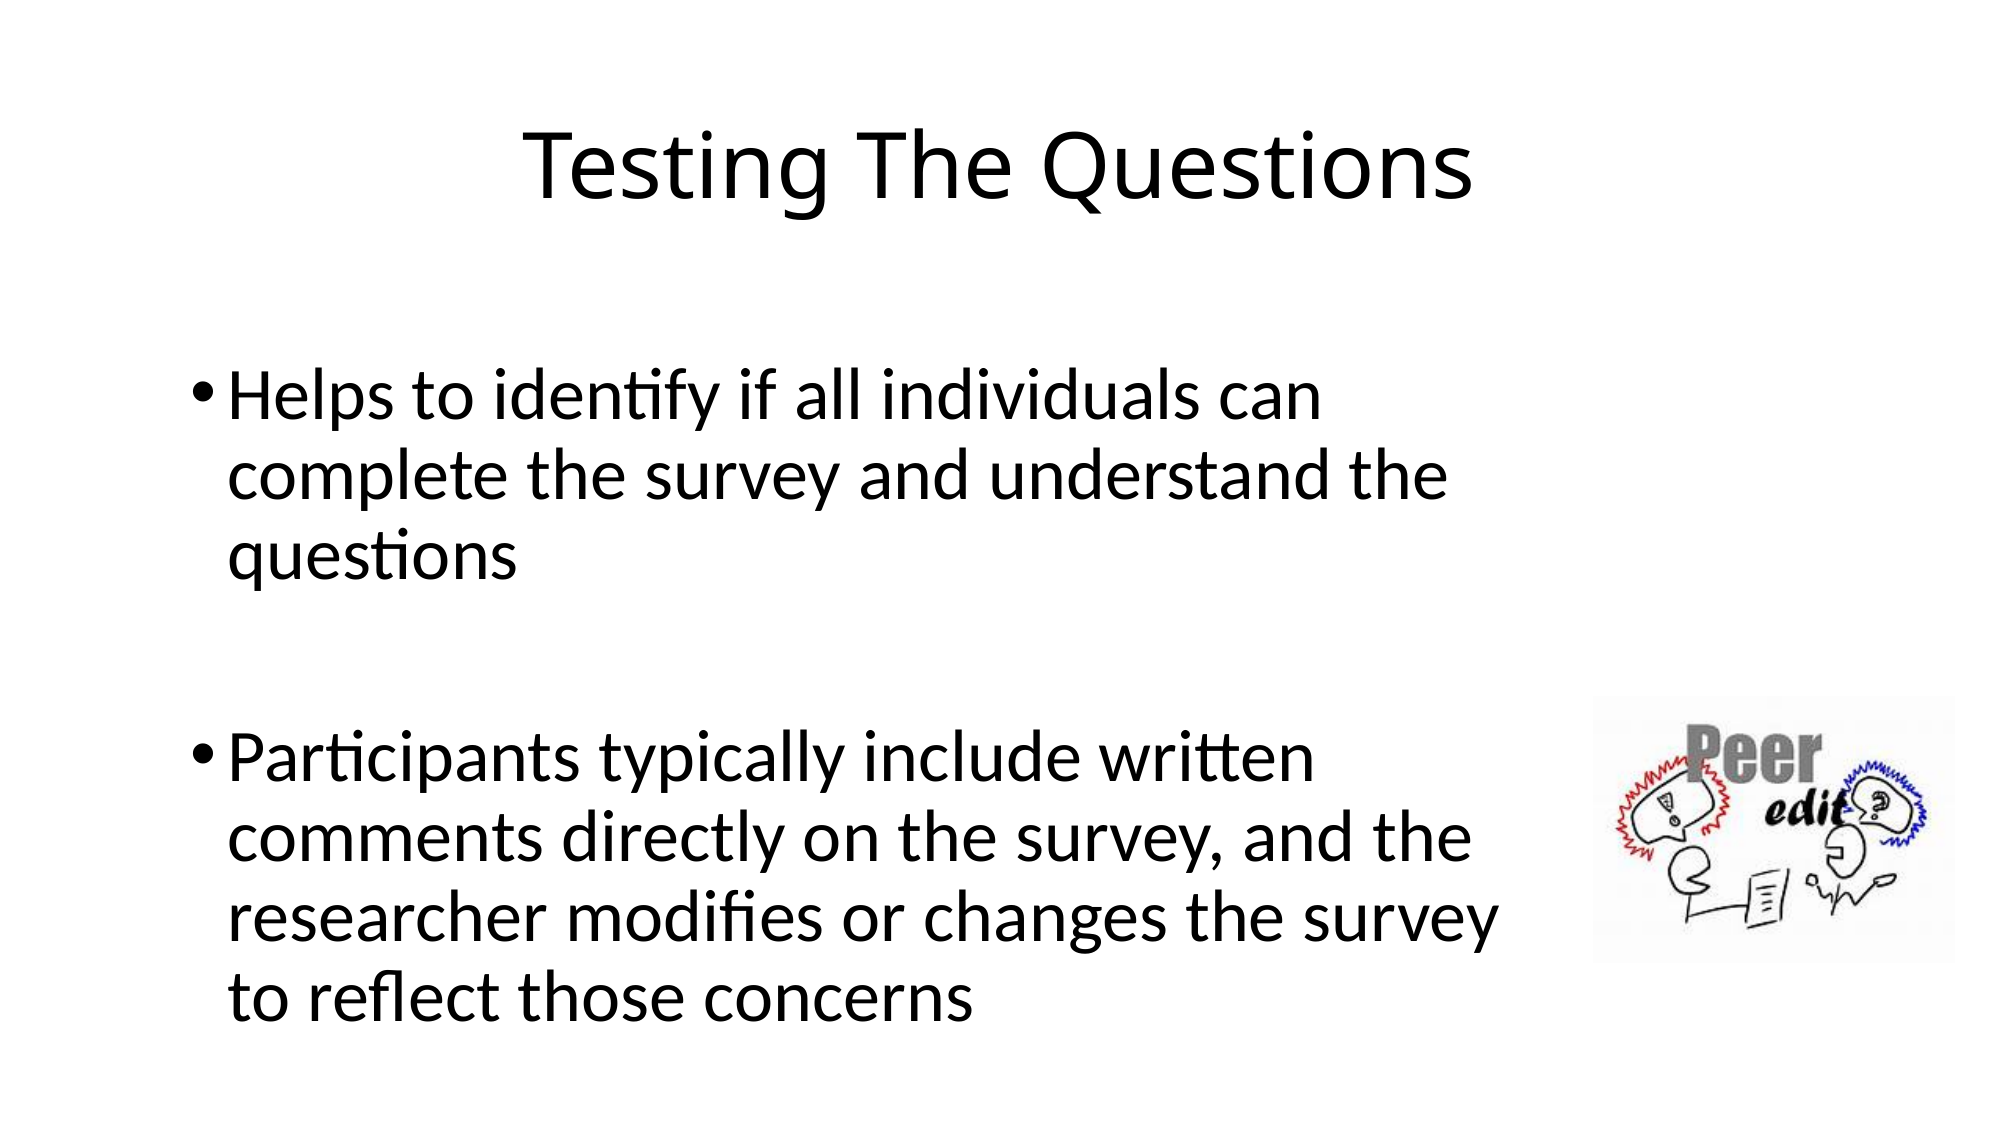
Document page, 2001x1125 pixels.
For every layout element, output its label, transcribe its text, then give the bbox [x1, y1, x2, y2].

title Testing The Questions [137, 59, 1863, 278]
picture [1593, 696, 1955, 963]
list Helps to identify if all individuals can complete the survey and understand the questions Participants typically include written comments directly on the survey, and the researcher modifies or changes the survey to reflect those concerns [175, 348, 1594, 1046]
